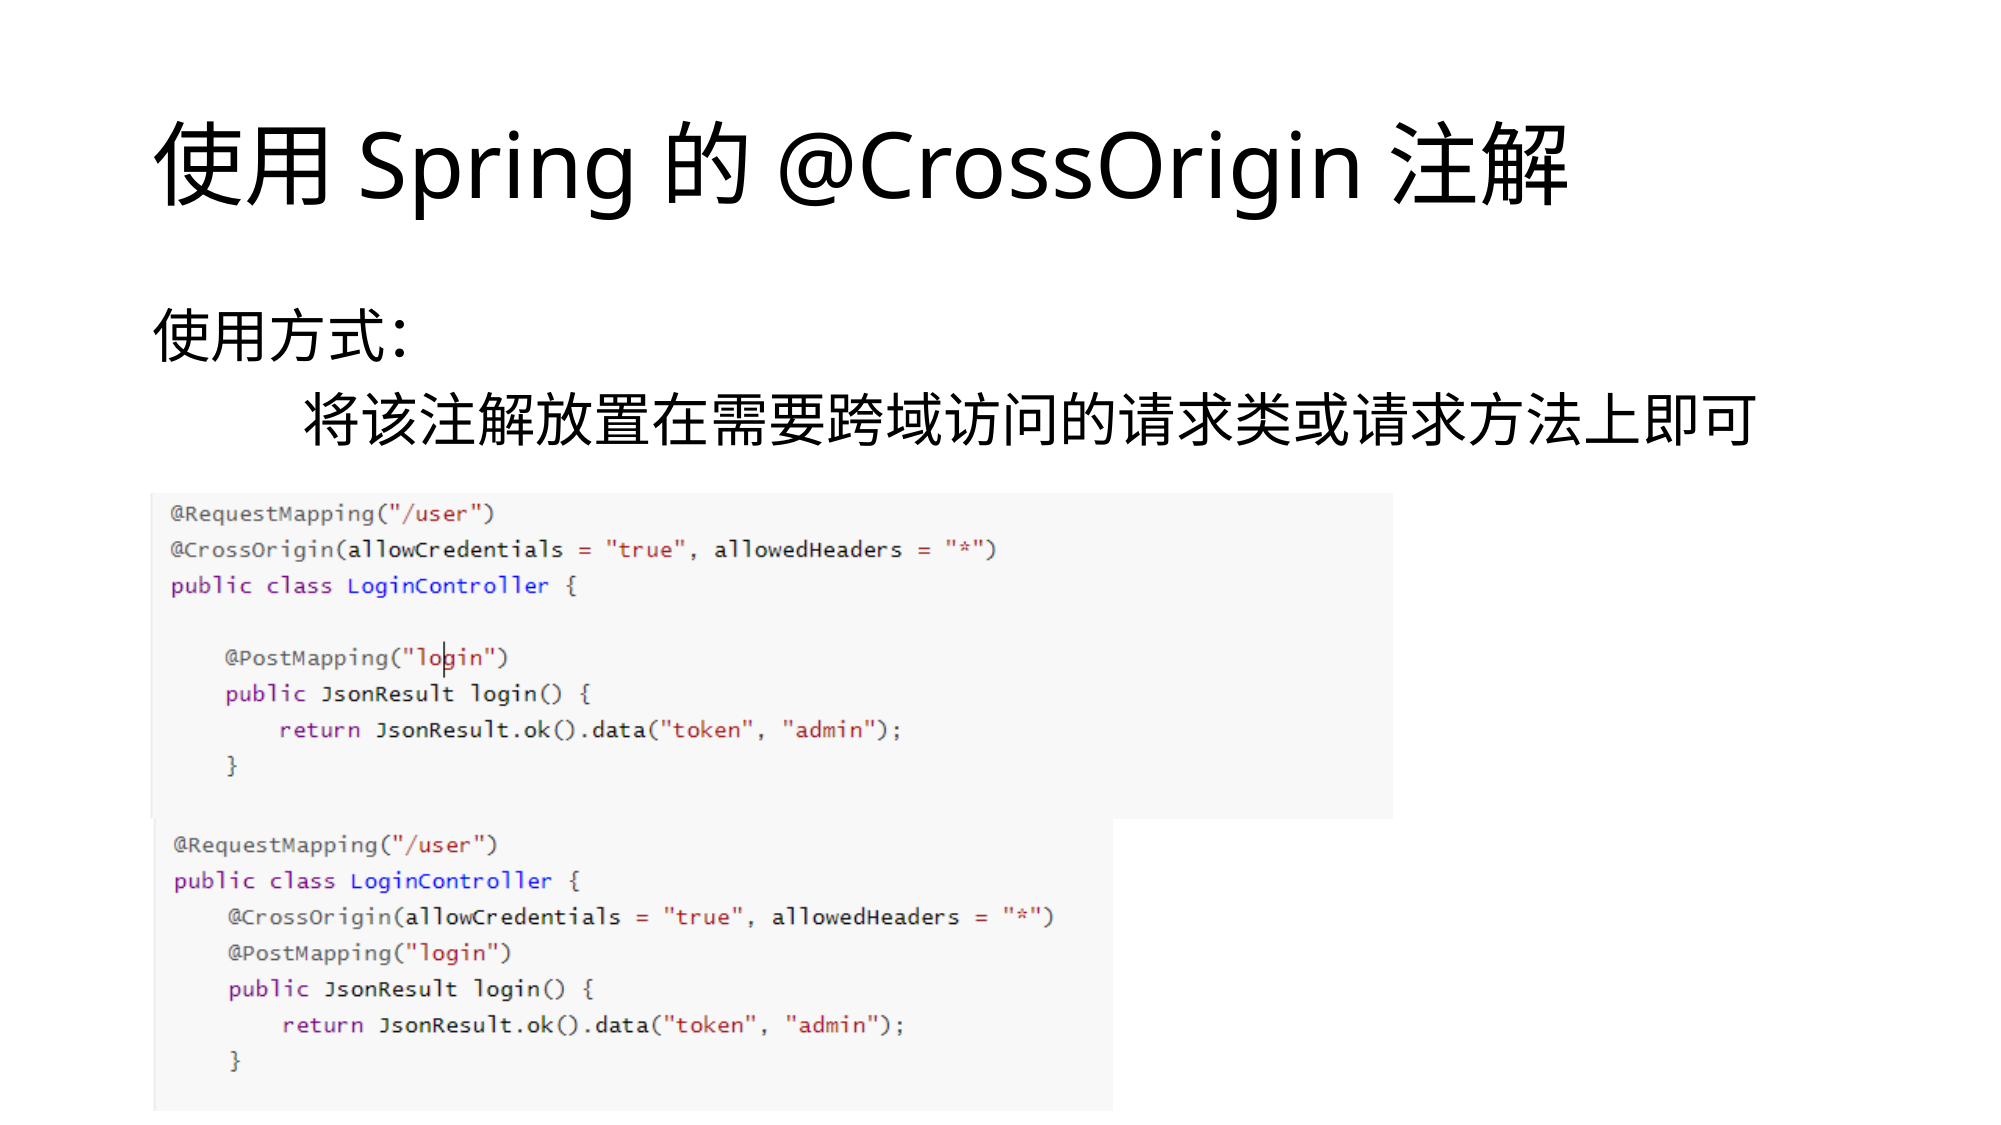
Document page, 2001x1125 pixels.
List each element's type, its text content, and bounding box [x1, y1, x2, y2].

title 使用Spring的@CrossOrigin注解 [137, 59, 1863, 278]
list 使用方式： 将该注解放置在需要跨域访问的请求类或请求方法上即可 [137, 299, 1863, 1014]
picture [137, 493, 1393, 1111]
